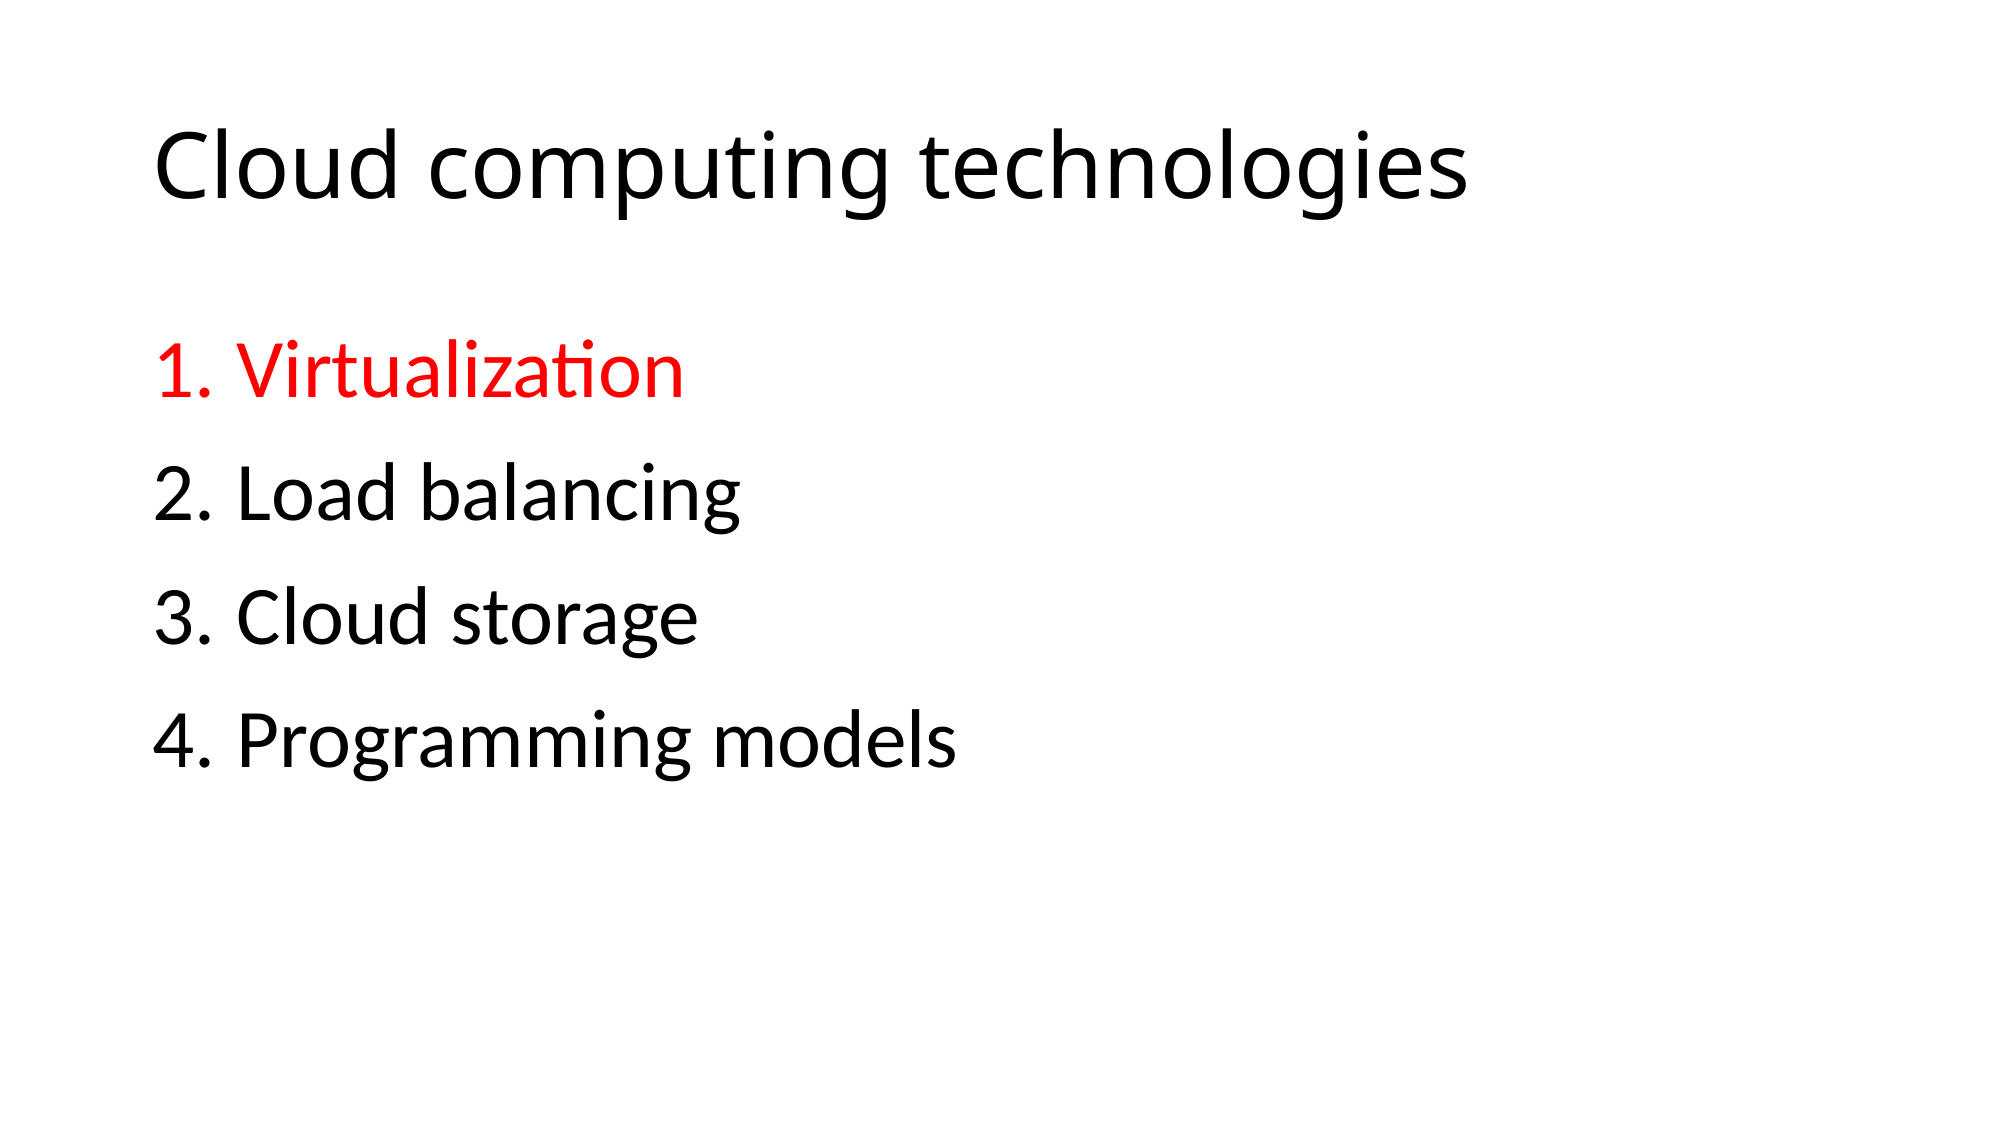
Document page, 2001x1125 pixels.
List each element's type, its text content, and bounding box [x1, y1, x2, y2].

title Cloud computing technologies [137, 59, 1863, 278]
list Virtualization Load balancing Cloud storage Programming models [137, 299, 1863, 1014]
